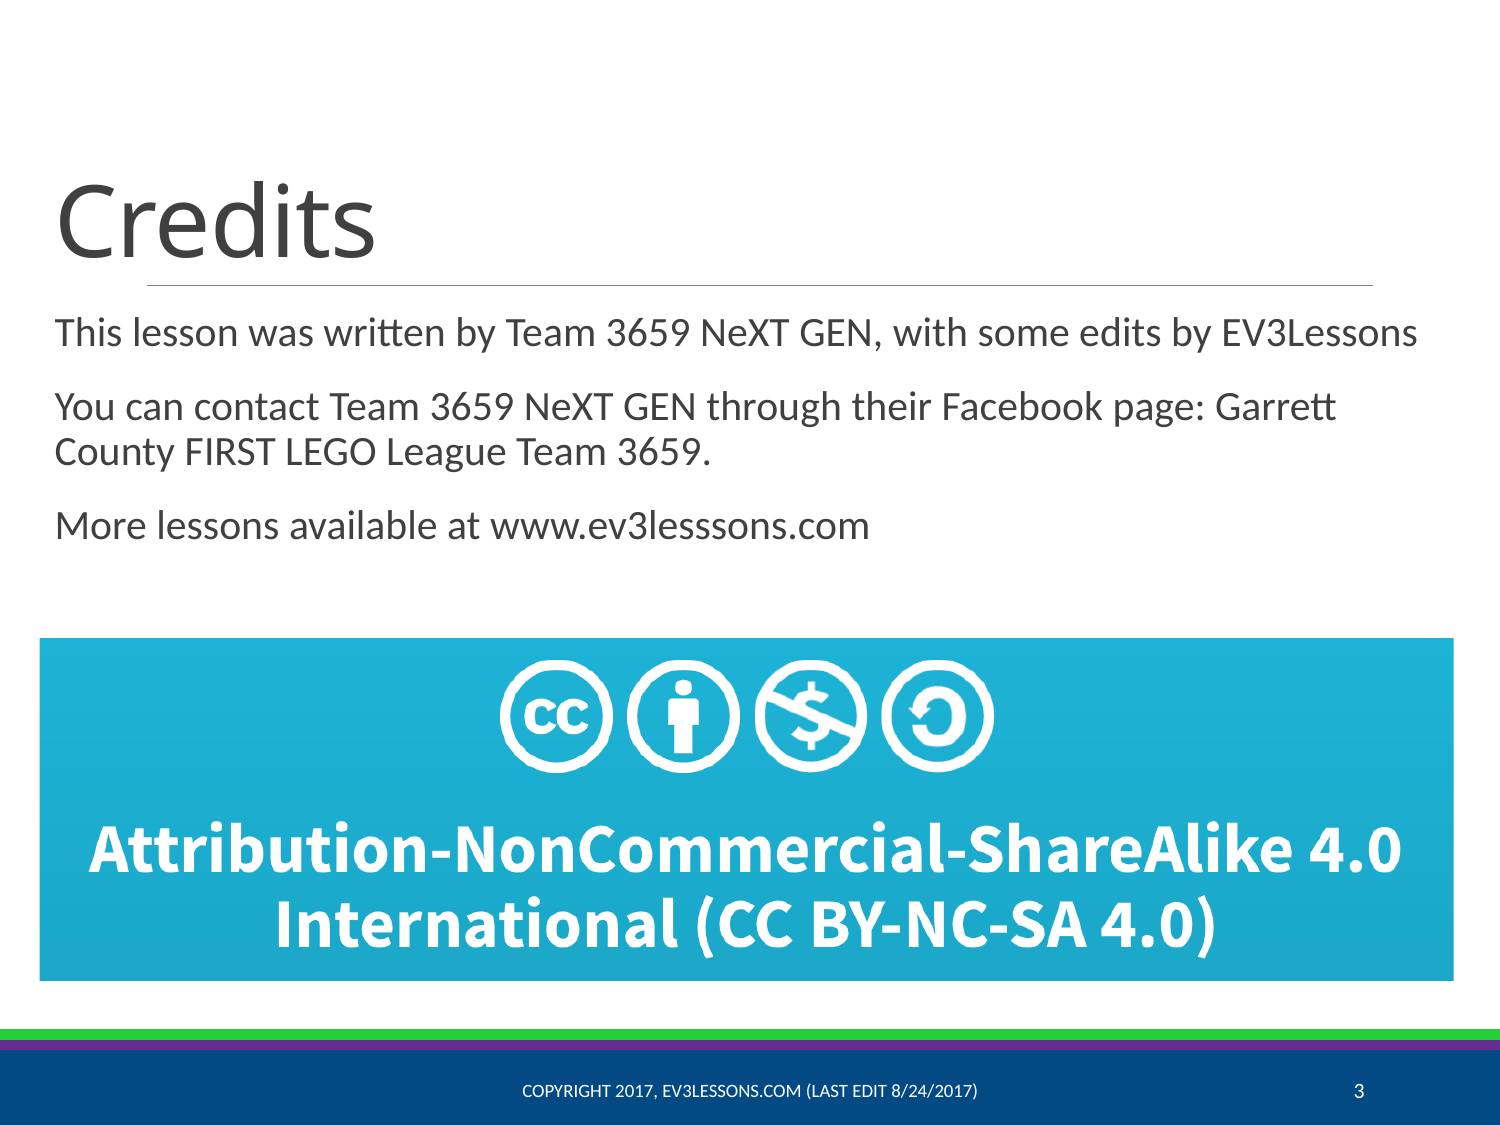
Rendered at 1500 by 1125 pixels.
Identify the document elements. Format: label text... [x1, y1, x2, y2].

slide_number 3 [1218, 1059, 1380, 1120]
footer Copyright 2017, EV3Lessons.com (Last Edit 8/24/2017) [453, 1059, 1047, 1120]
picture [39, 637, 1455, 982]
list This lesson was written by Team 3659 NeXT GEN, with some edits by EV3Lessons You can contact Team 3659 NeXT GEN through their Facebook page: Garrett County FIRST LEGO League Team 3659. More lessons available at www.ev3lesssons.com [39, 302, 1464, 963]
title Credits [39, 47, 1464, 285]
